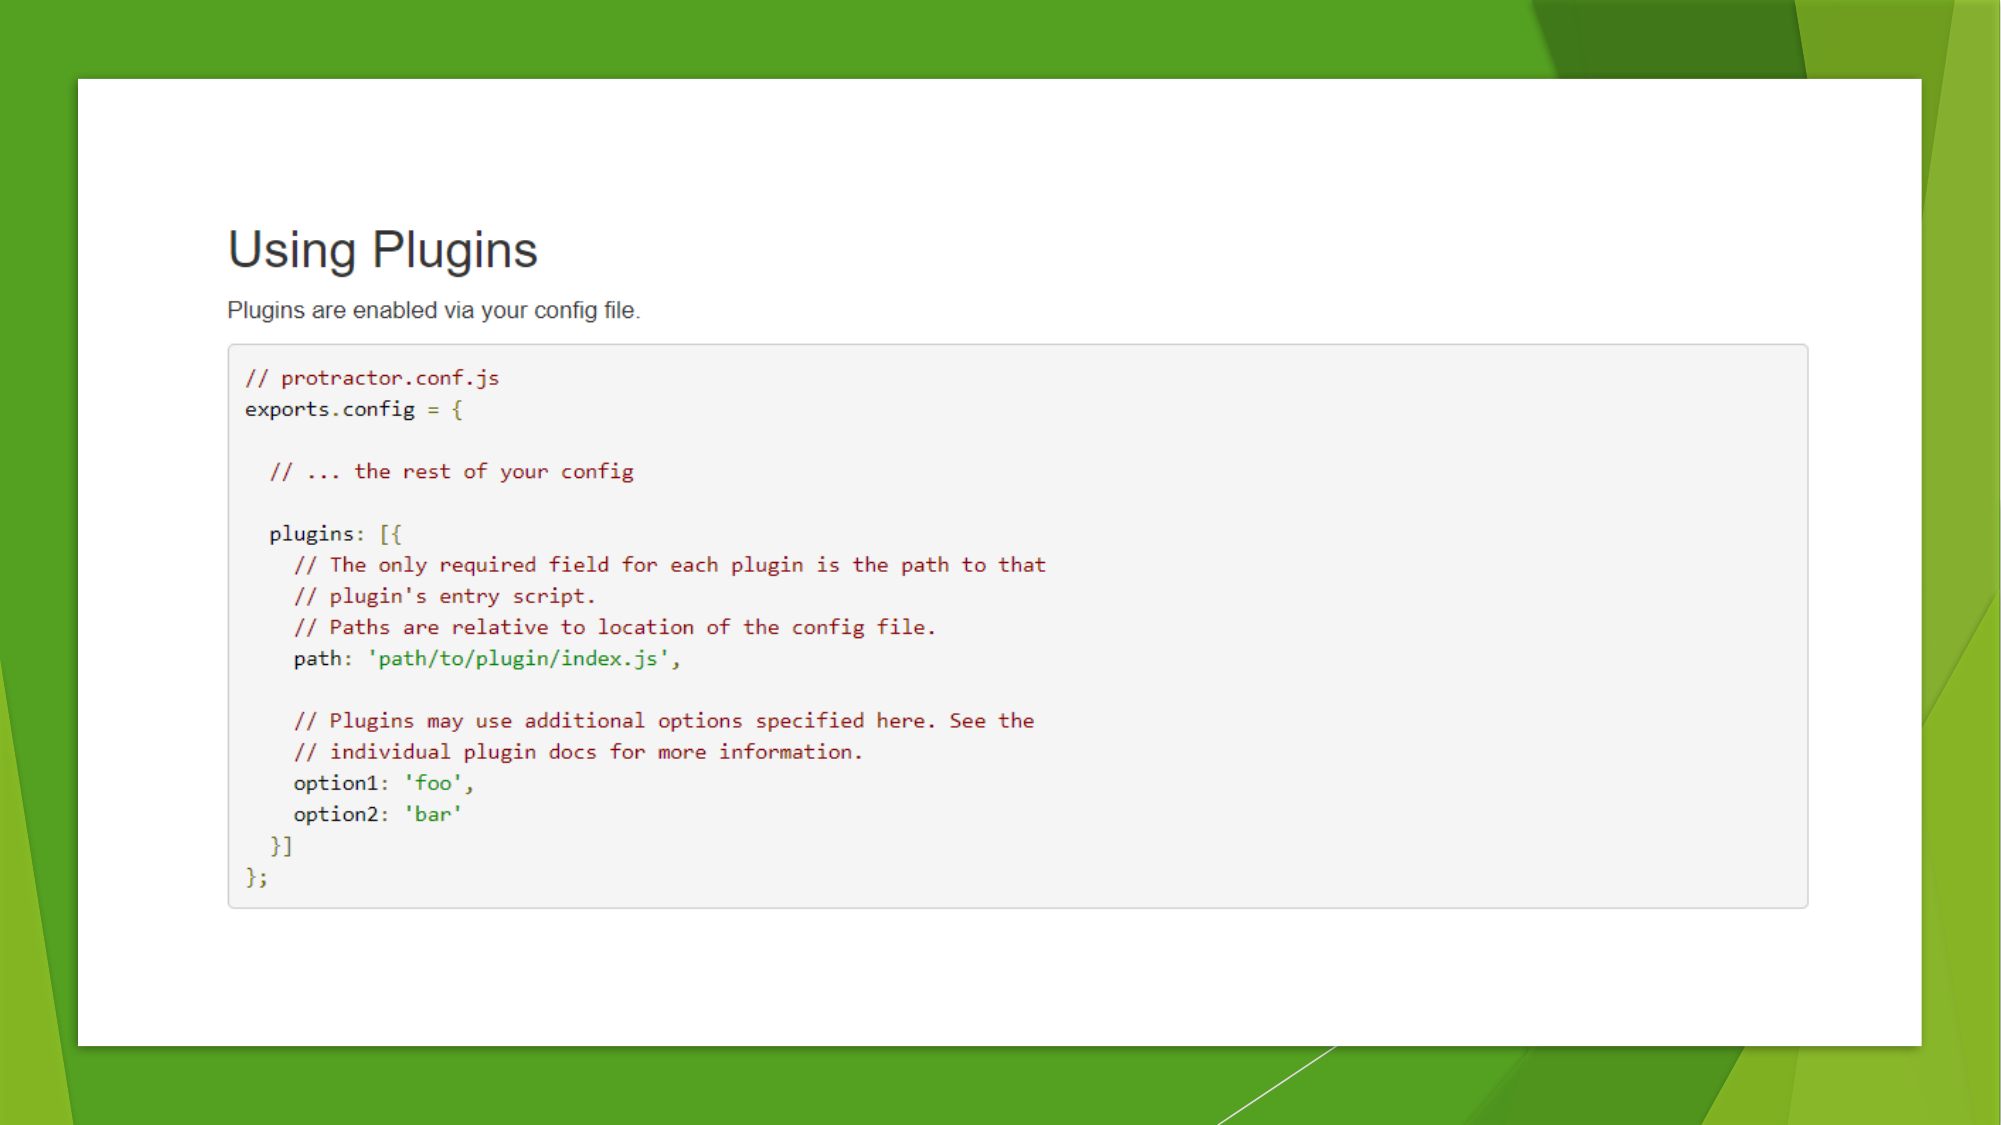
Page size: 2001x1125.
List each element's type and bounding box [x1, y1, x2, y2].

list [184, 204, 1817, 920]
text_box [0, 0, 2000, 1125]
